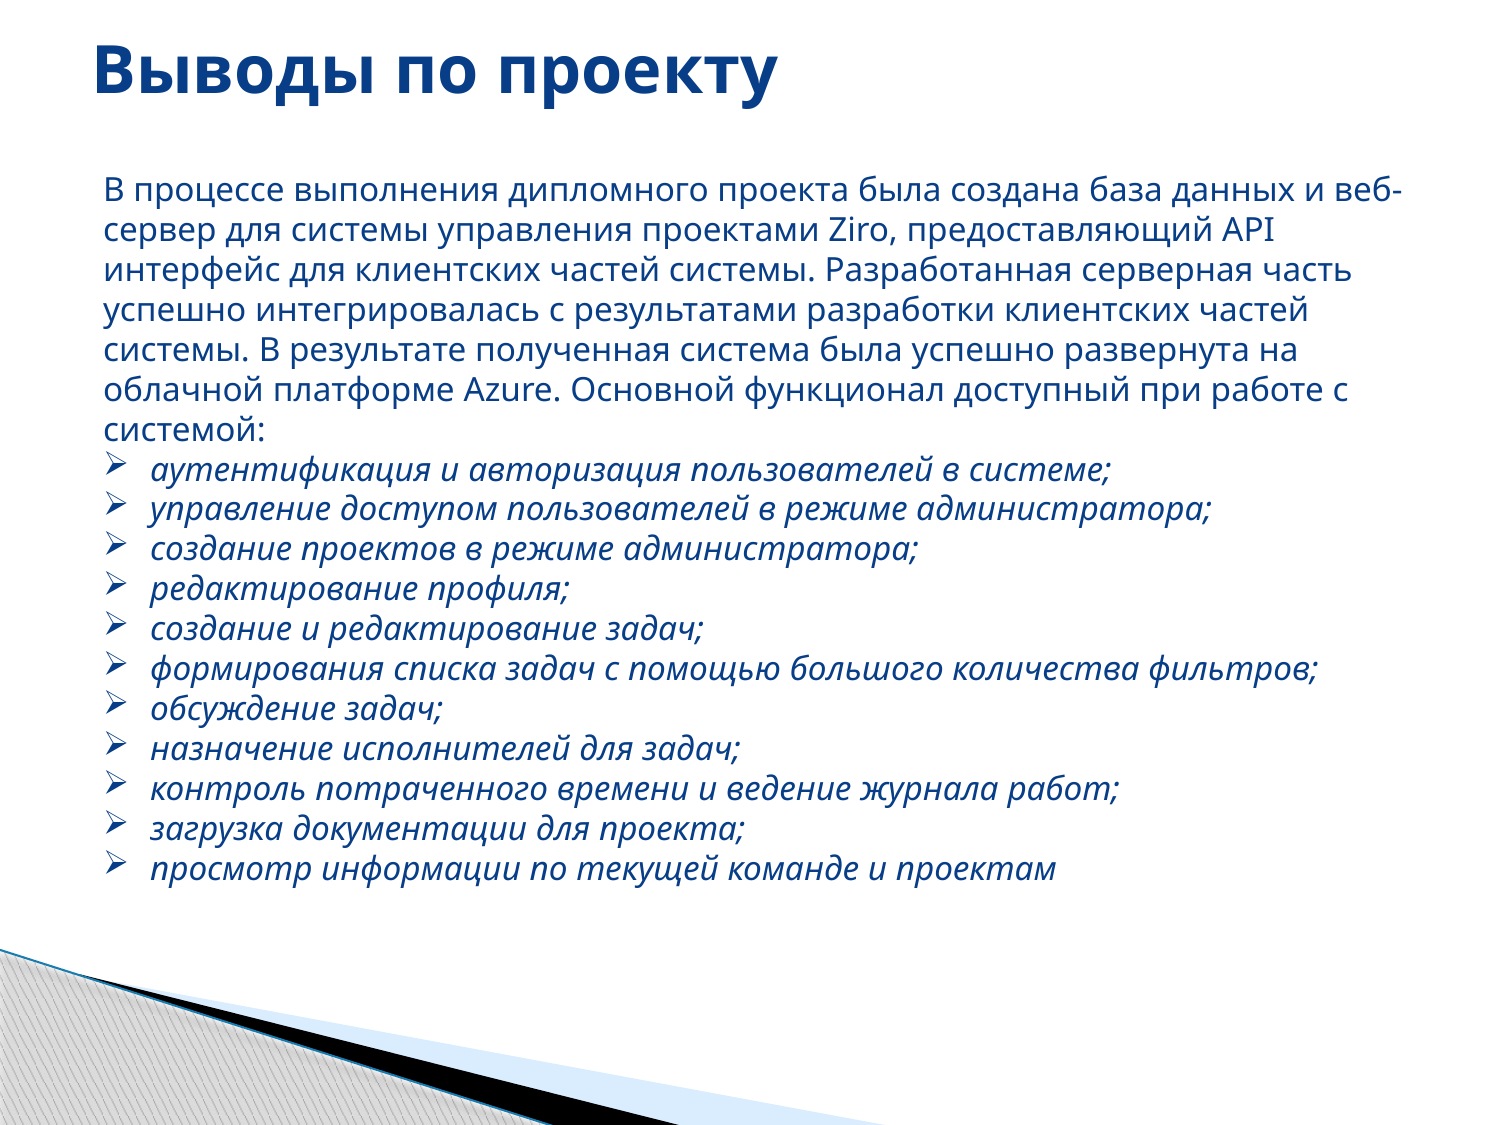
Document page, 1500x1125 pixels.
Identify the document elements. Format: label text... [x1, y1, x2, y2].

text_box Выводы по проекту [76, 19, 1427, 161]
text_box В процессе выполнения дипломного проекта была создана база данных и веб-сервер для системы управления проектами Ziro, предоставляющий API интерфейс для клиентских частей системы. Разработанная серверная часть успешно интегрировалась с результатами разработки клиентских частей системы. В результате полученная система была успешно развернута на облачной платформе Azure. Основной функционал доступный при работе с системой: аутентификация и авторизация пользователей в системе; управление доступом пользователей в режиме администратора; создание проектов в режиме администратора; редактирование профиля; создание и редактирование задач; формирования списка задач с помощью большого количества фильтров; обсуждение задач; назначение исполнителей для задач; контроль потраченного времени и ведение журнала работ; загрузка документации для проекта; просмотр информации по текущей команде и проектам [88, 160, 1439, 965]
